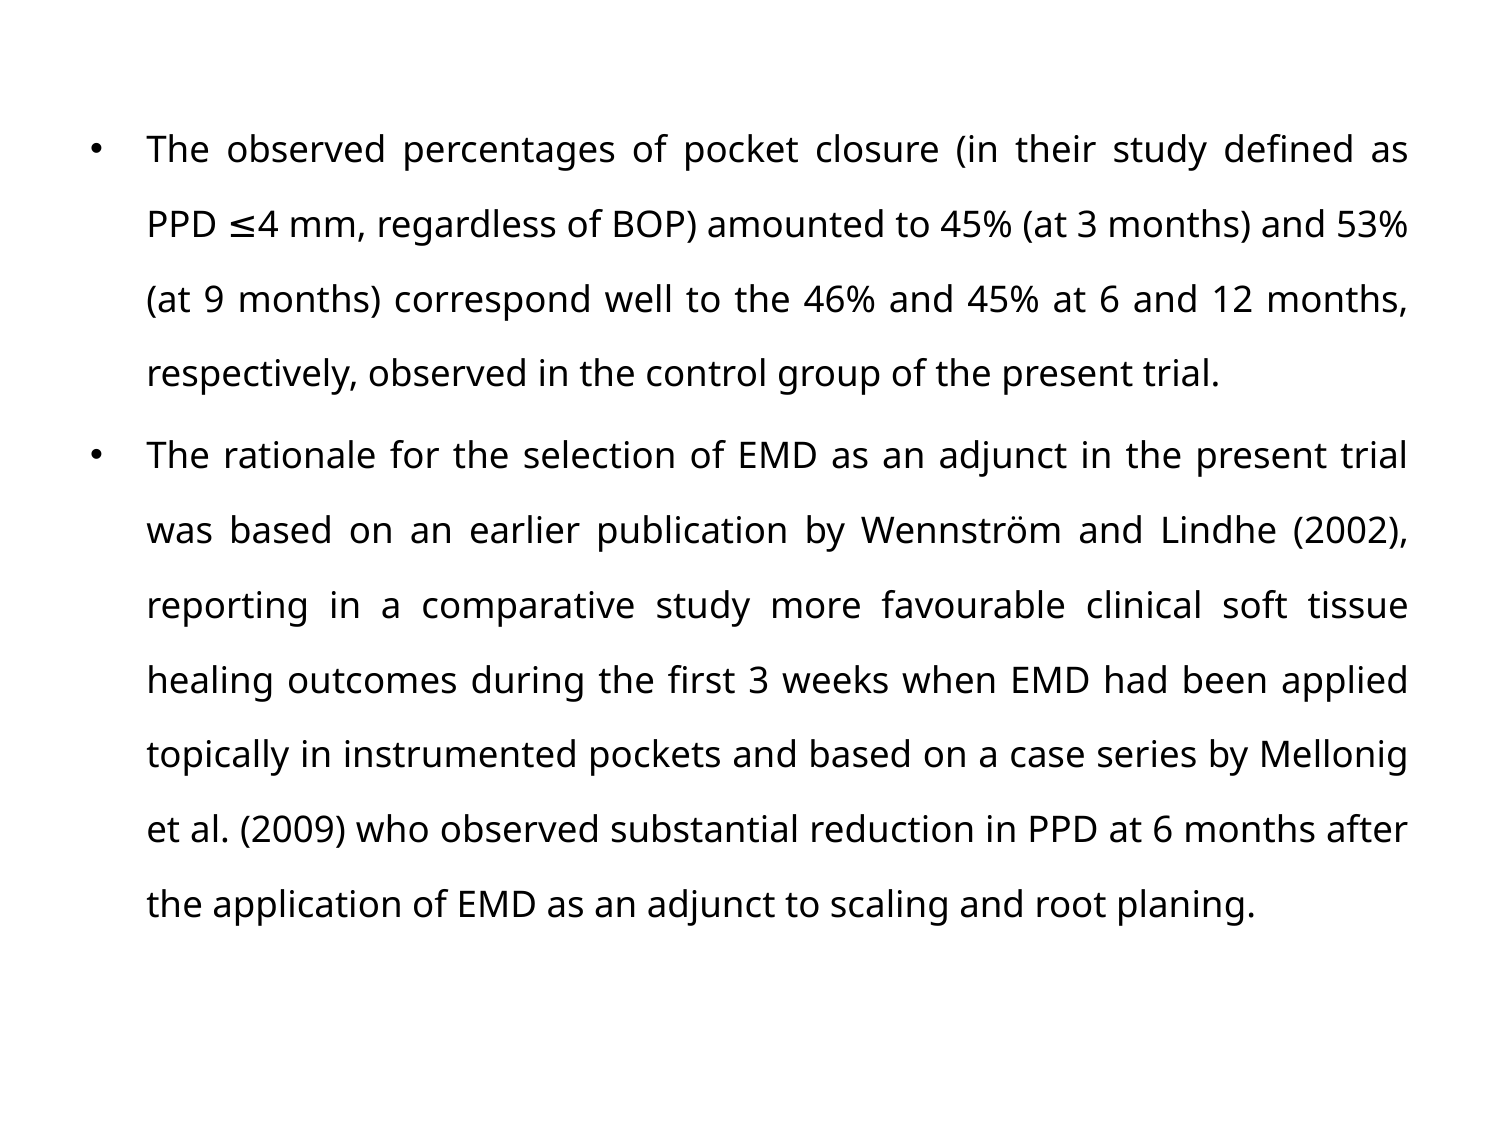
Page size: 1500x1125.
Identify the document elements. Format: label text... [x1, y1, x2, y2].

list The observed percentages of pocket closure (in their study defined as PPD ≤4 mm, regardless of BOP) amounted to 45% (at 3 months) and 53% (at 9 months) correspond well to the 46% and 45% at 6 and 12 months, respectively, observed in the control group of the present trial. The rationale for the selection of EMD as an adjunct in the present trial was based on an earlier publication by Wennström and Lindhe (2002), reporting in a comparative study more favourable clinical soft tissue healing outcomes during the first 3 weeks when EMD had been applied topically in instrumented pockets and based on a case series by Mellonig et al. (2009) who observed substantial reduction in PPD at 6 months after the application of EMD as an adjunct to scaling and root planing. [75, 87, 1425, 1005]
